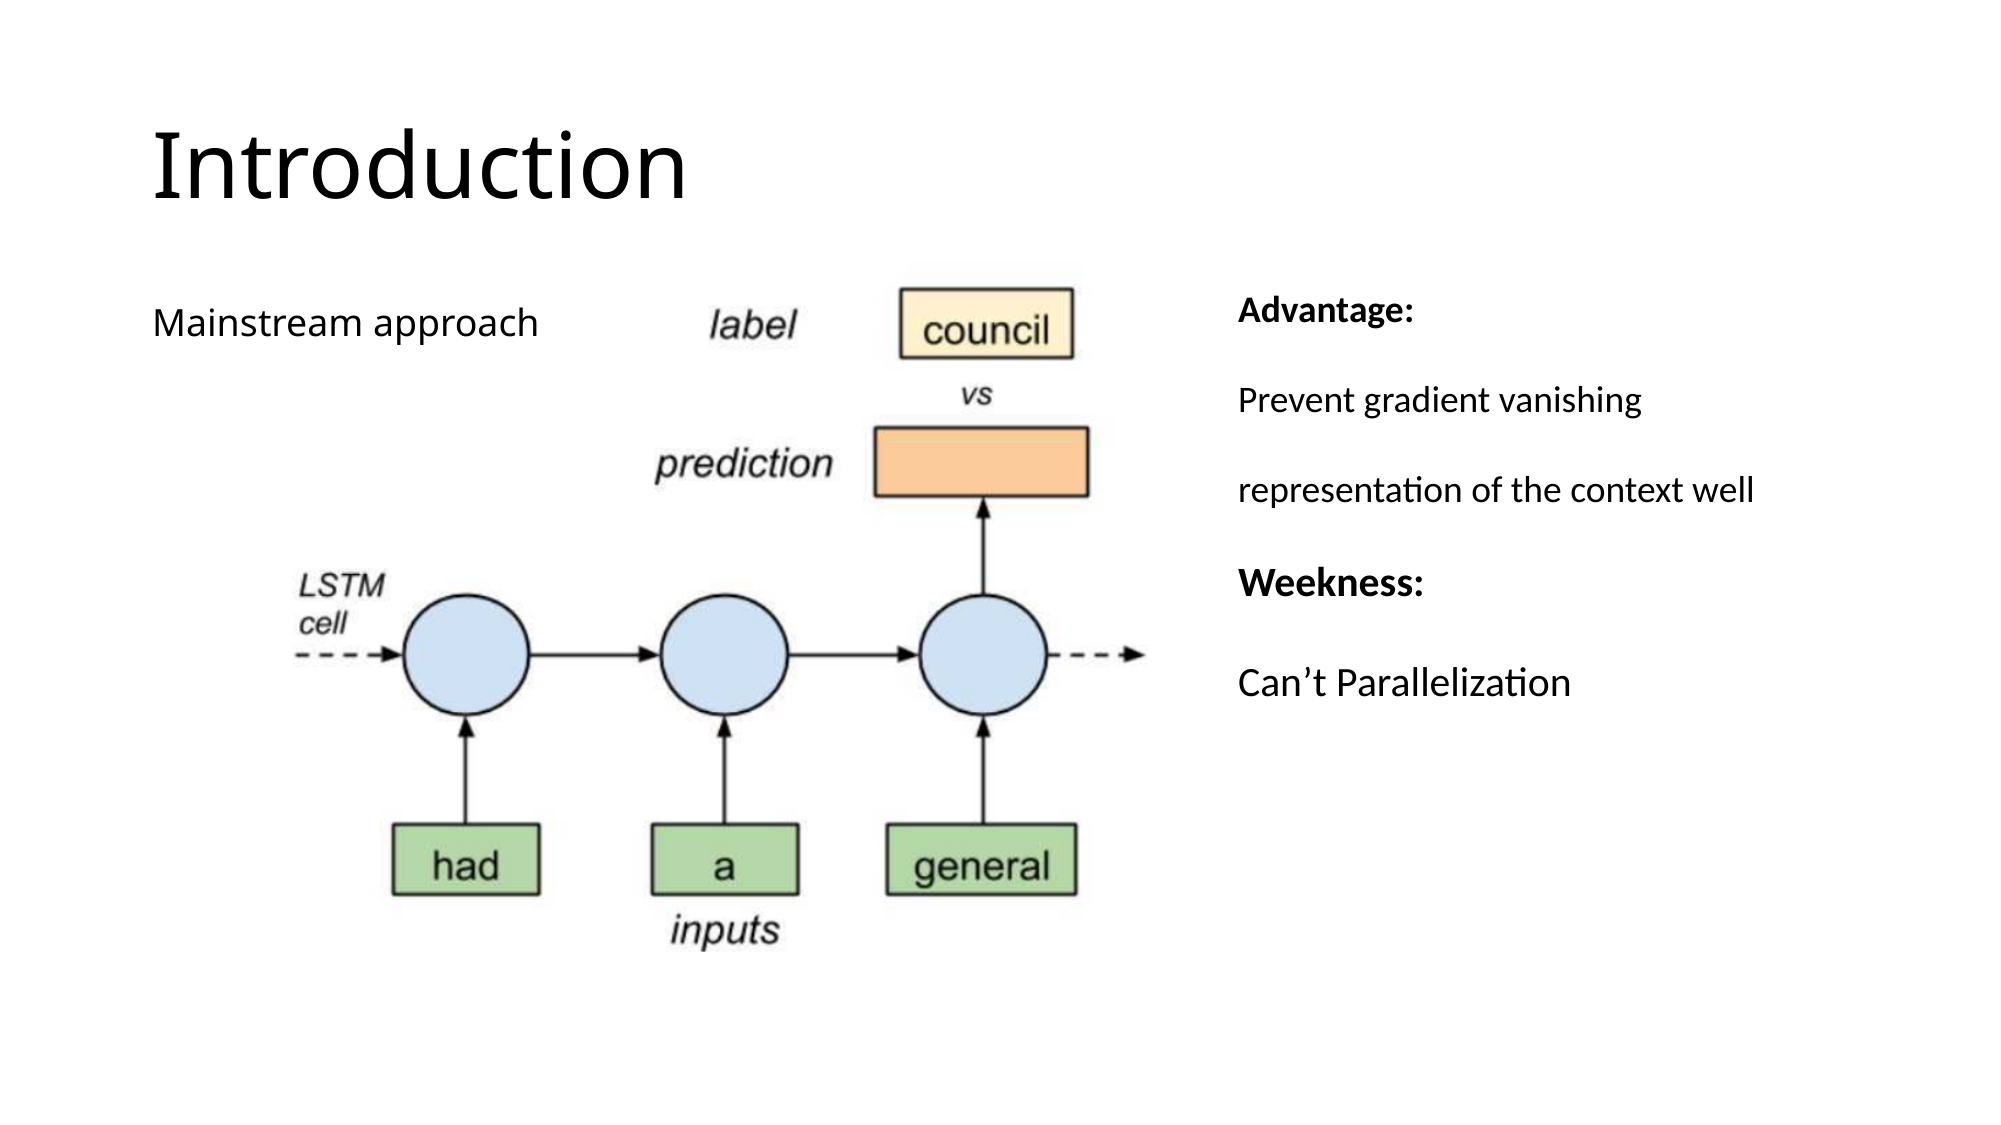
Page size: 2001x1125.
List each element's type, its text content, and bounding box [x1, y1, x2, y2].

text_box Mainstream approach [137, 291, 252, 352]
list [252, 239, 1175, 954]
text_box Advantage: Prevent gradient vanishing representation of the context well Weekness: Can’t Parallelization [1223, 277, 1814, 853]
title Introduction [137, 59, 1863, 278]
